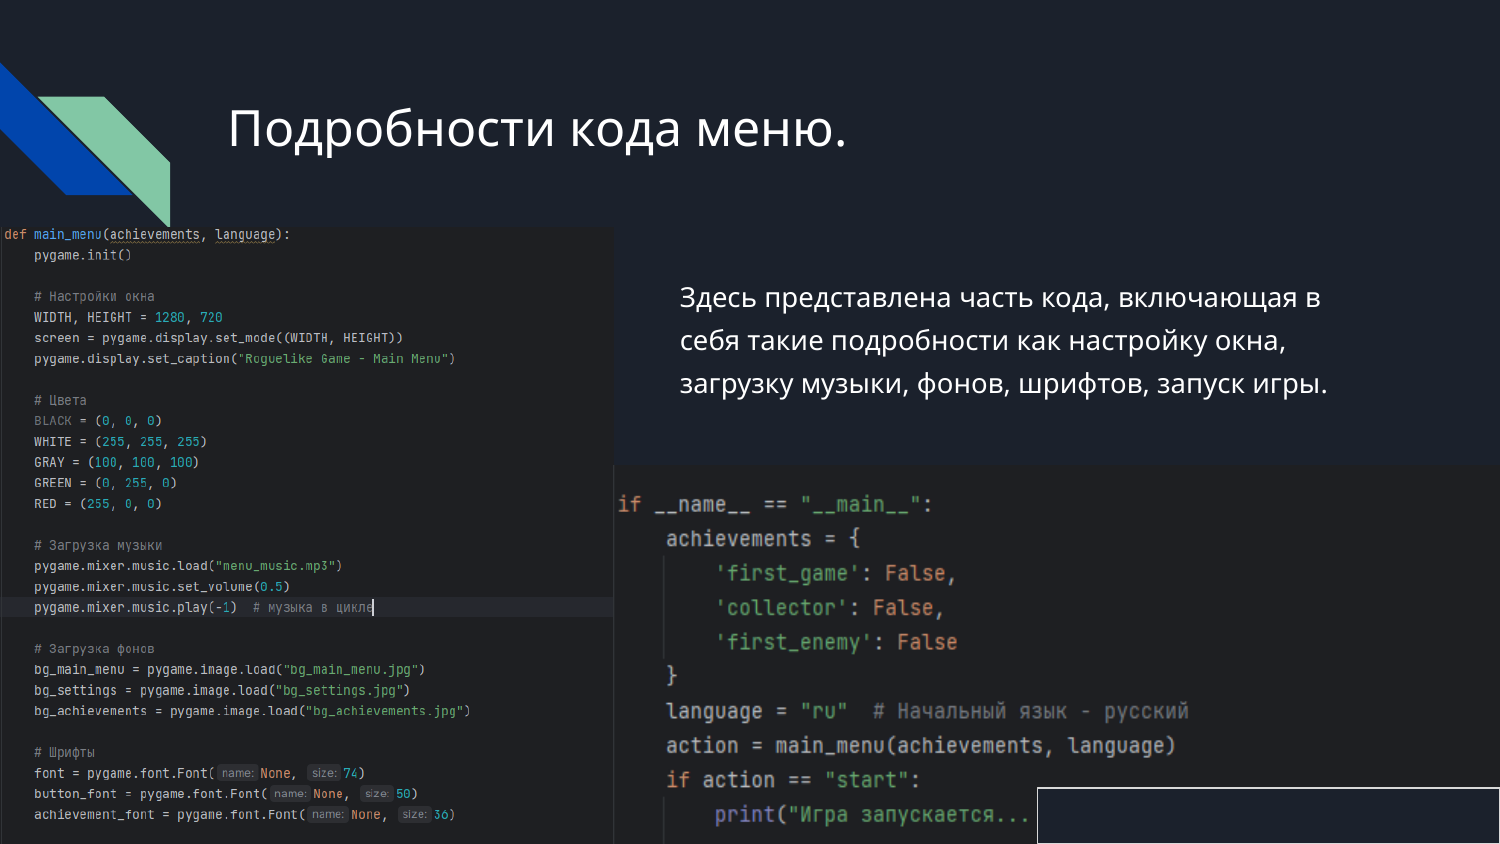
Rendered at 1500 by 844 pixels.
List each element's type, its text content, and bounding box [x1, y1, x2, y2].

title Подробности кода меню. [212, 77, 1368, 215]
picture [0, 226, 1500, 844]
list Здесь представлена часть кода, включающая в себя такие подробности как настройку окна, загрузку музыки, фонов, шрифтов, запуск игры. [664, 257, 1368, 442]
